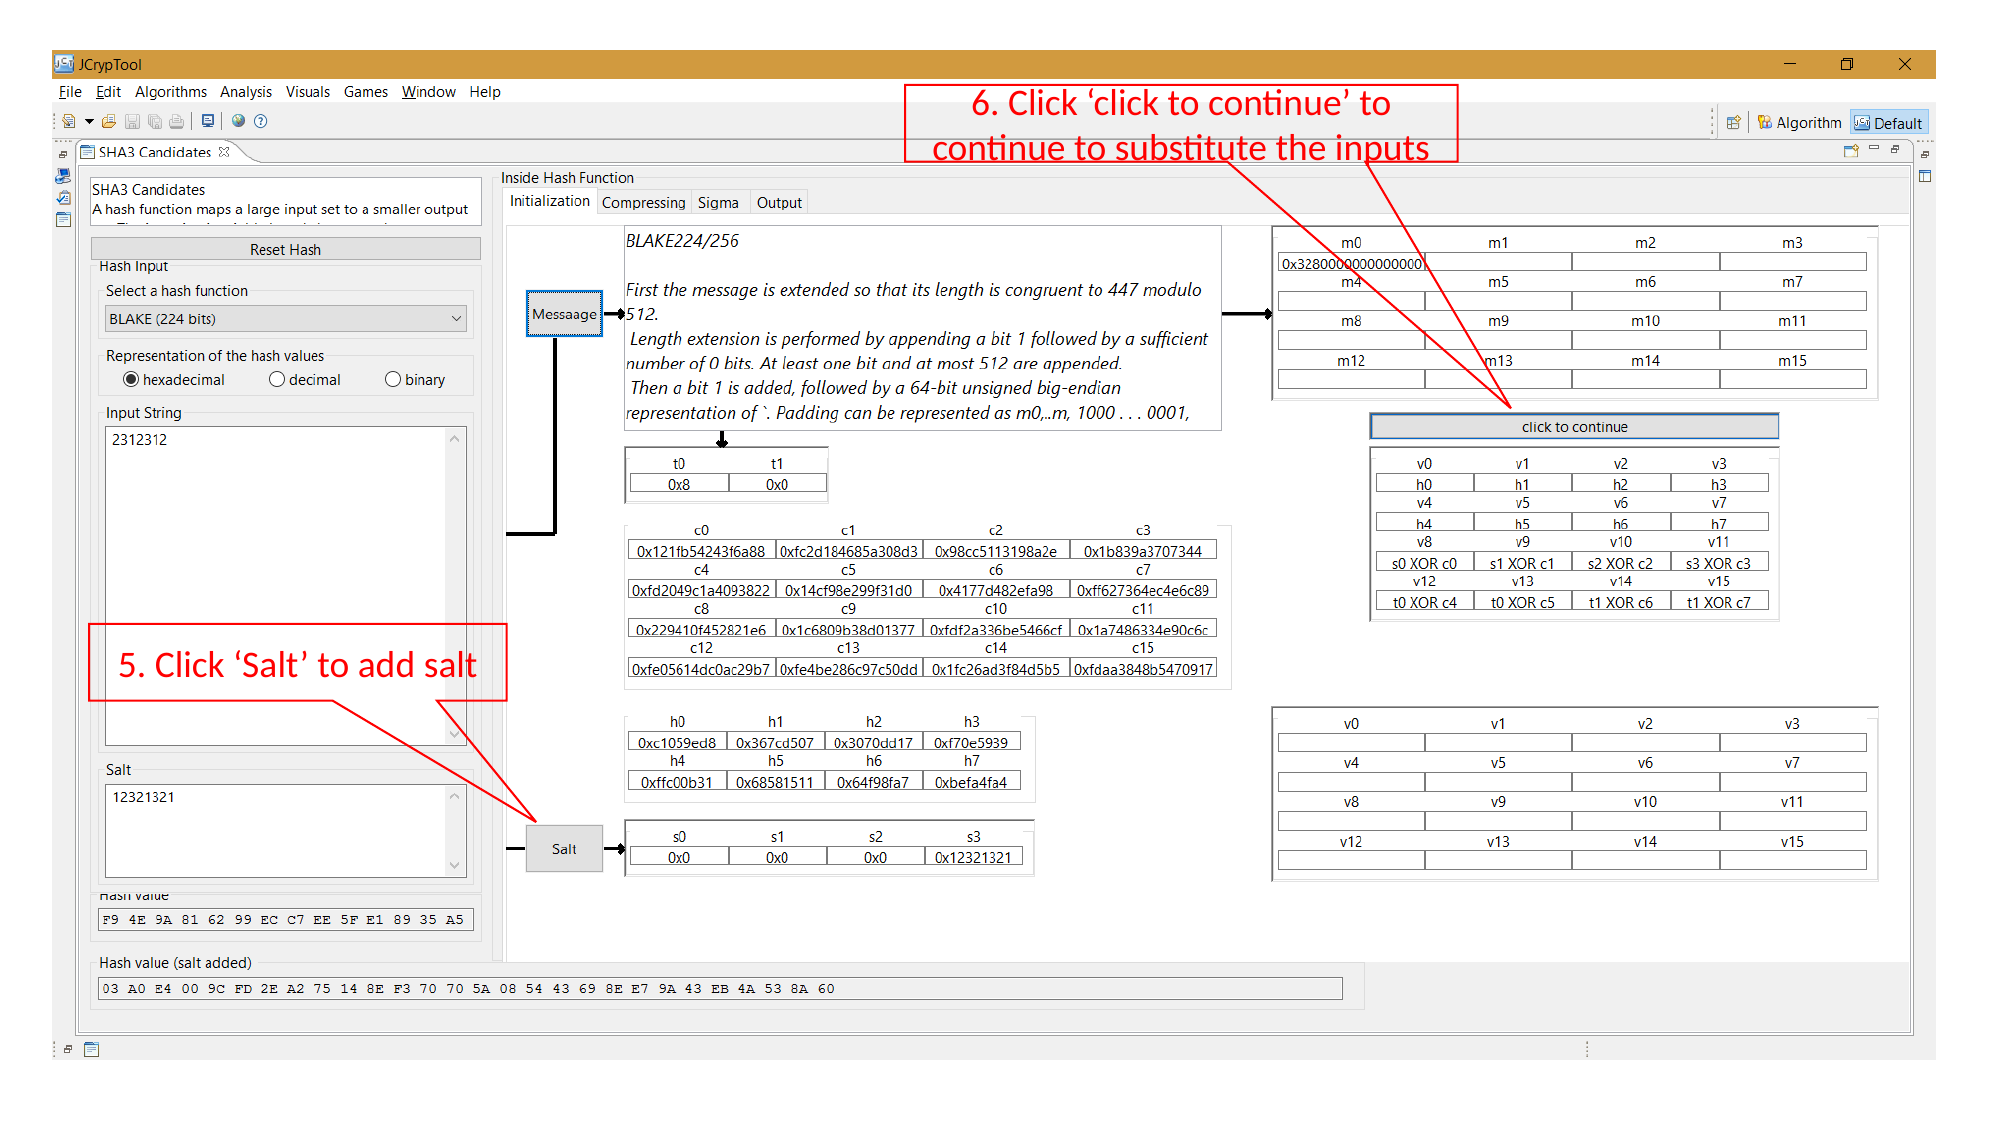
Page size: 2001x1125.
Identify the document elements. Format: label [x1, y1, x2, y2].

list [52, 50, 1936, 1060]
